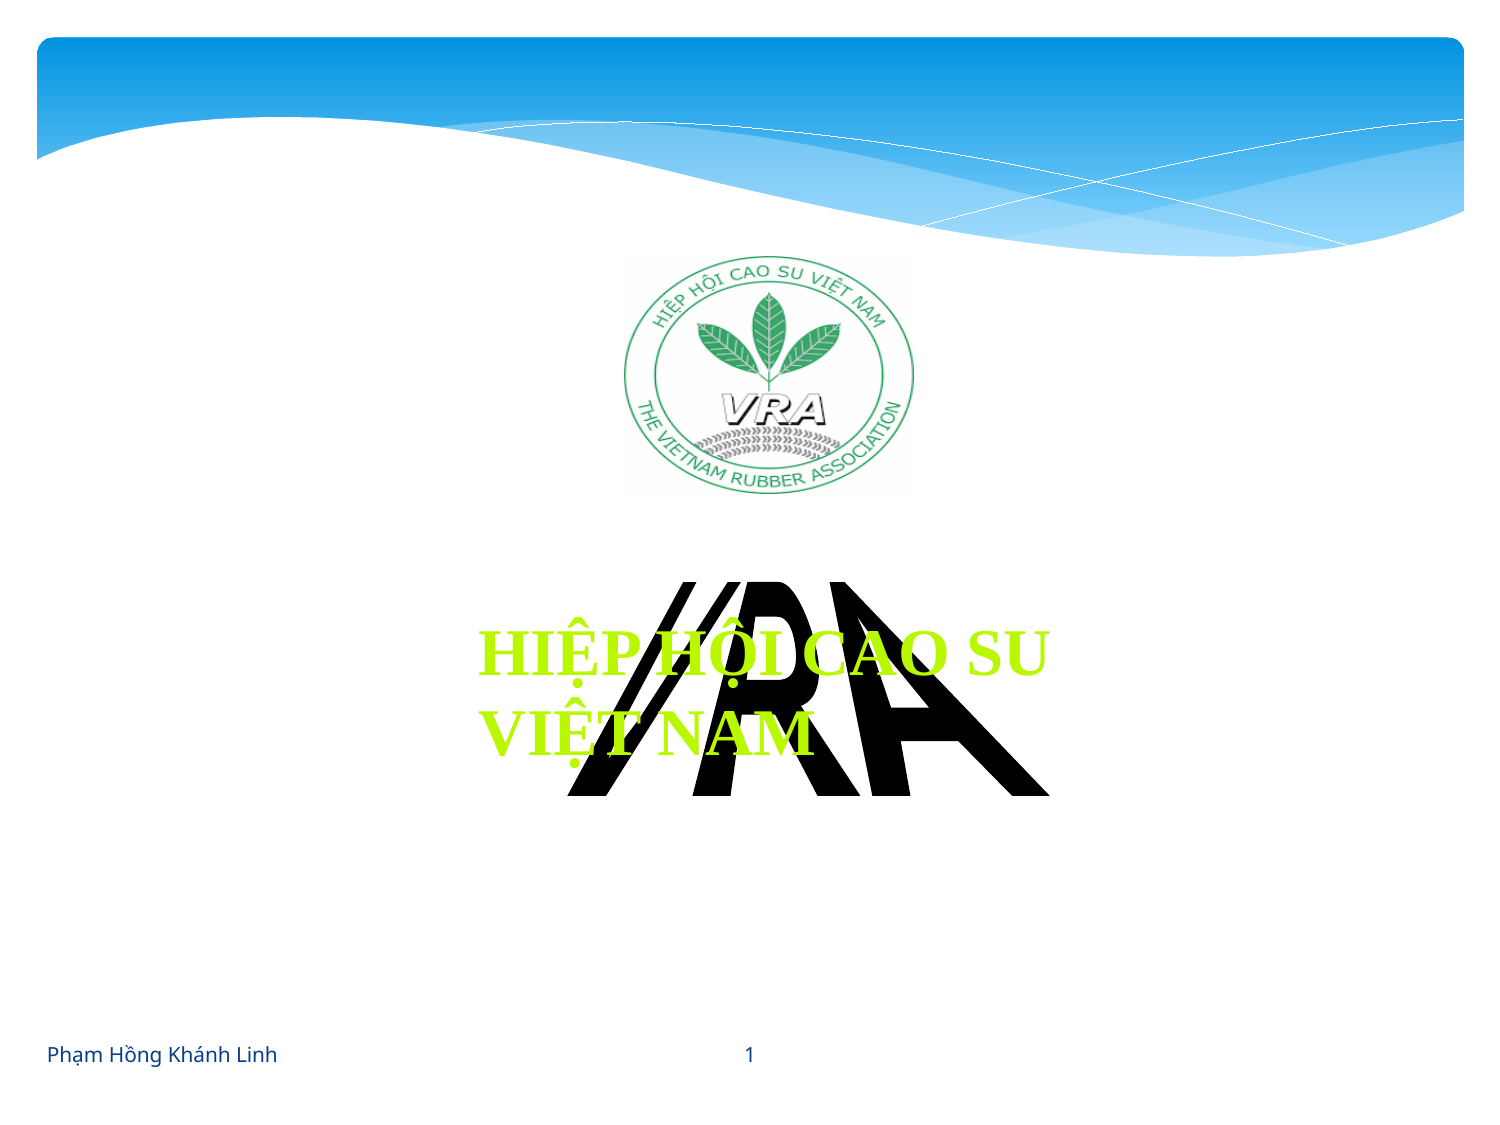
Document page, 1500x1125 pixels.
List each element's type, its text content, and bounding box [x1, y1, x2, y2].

slide_number 1 [654, 1025, 846, 1086]
picture [624, 255, 915, 494]
title HIỆP HỘI CAO SU VIỆT NAM [463, 543, 1081, 835]
footer Phạm Hồng Khánh Linh [31, 1025, 653, 1086]
